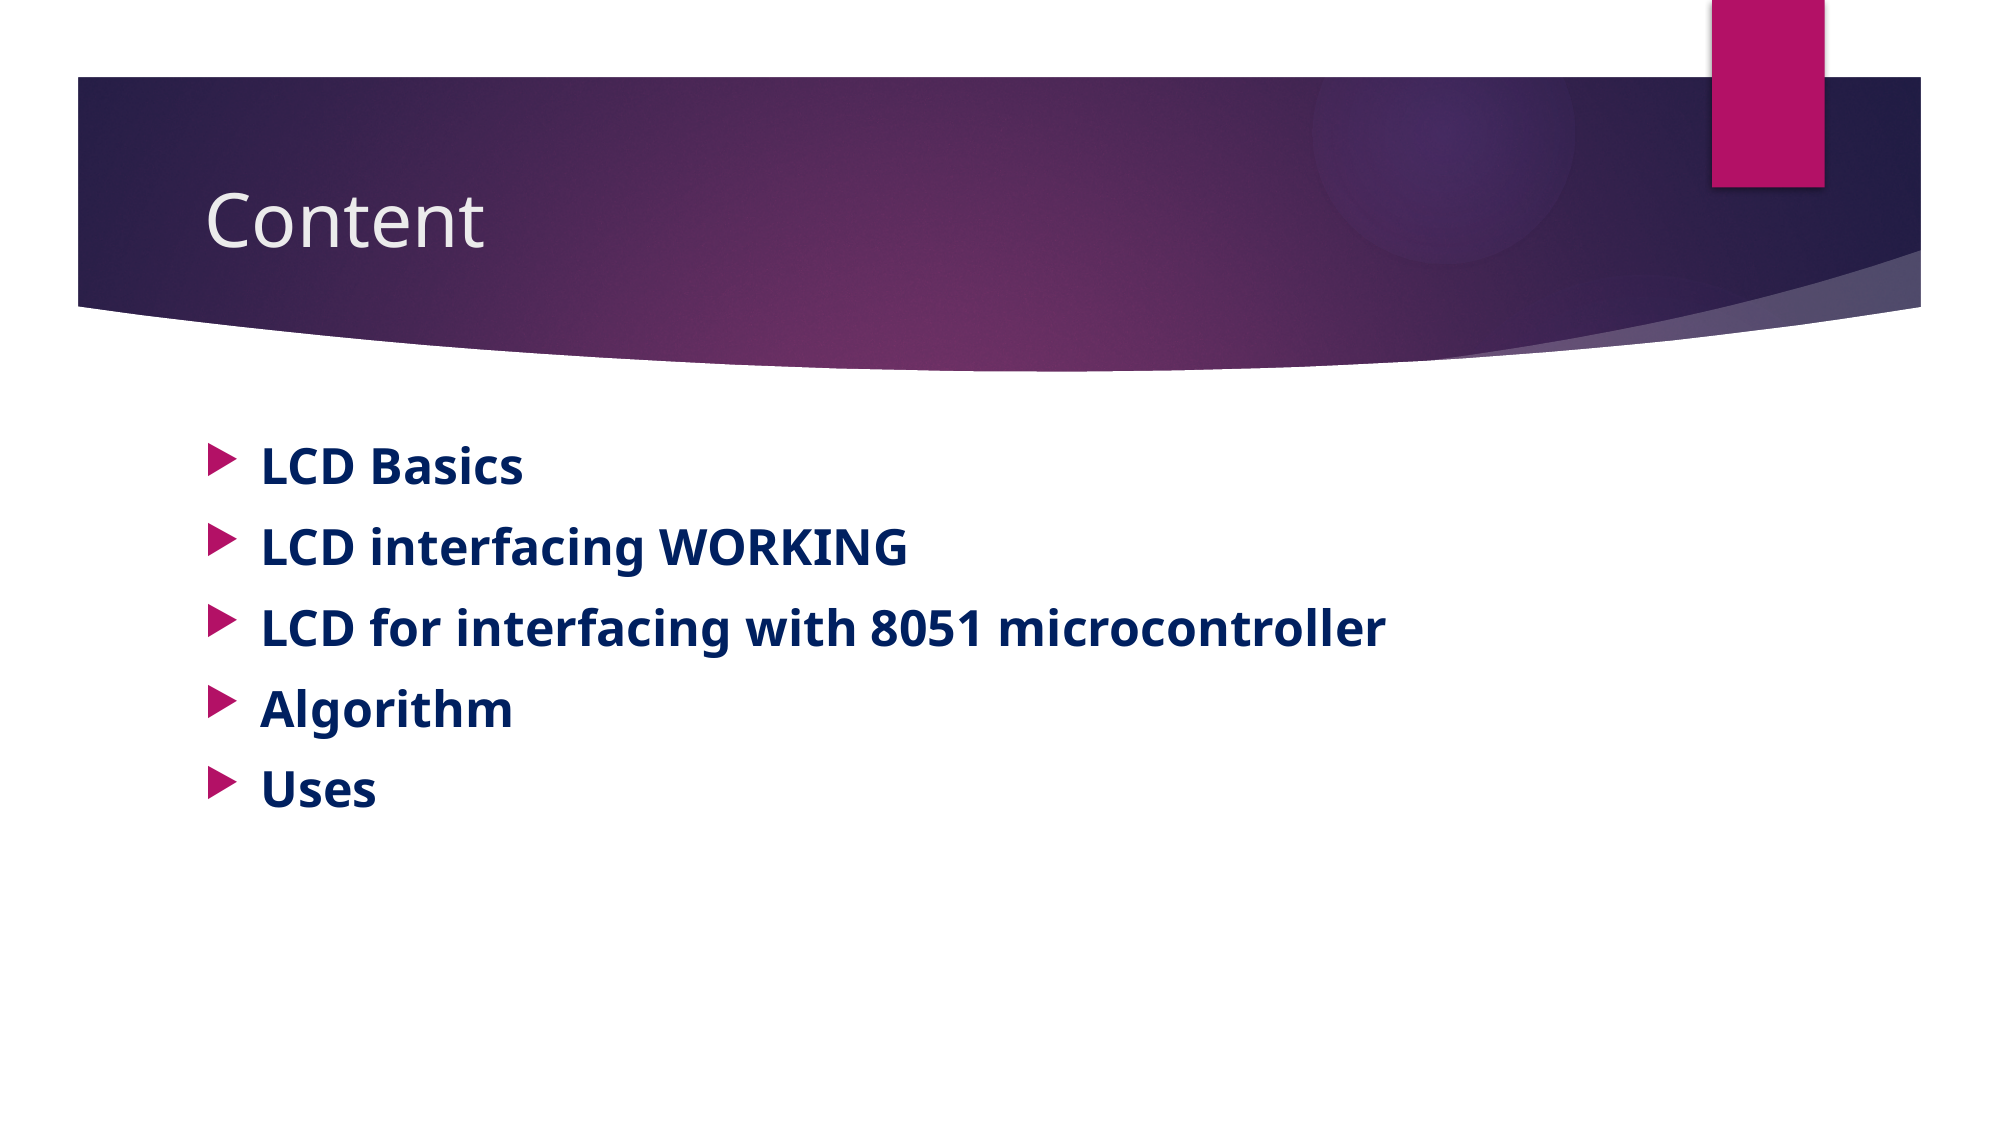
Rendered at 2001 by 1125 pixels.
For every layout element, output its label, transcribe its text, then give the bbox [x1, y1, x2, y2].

title Content [189, 159, 1627, 276]
list LCD Basics LCD interfacing WORKING LCD for interfacing with 8051 microcontroller Algorithm Uses [189, 427, 1638, 988]
